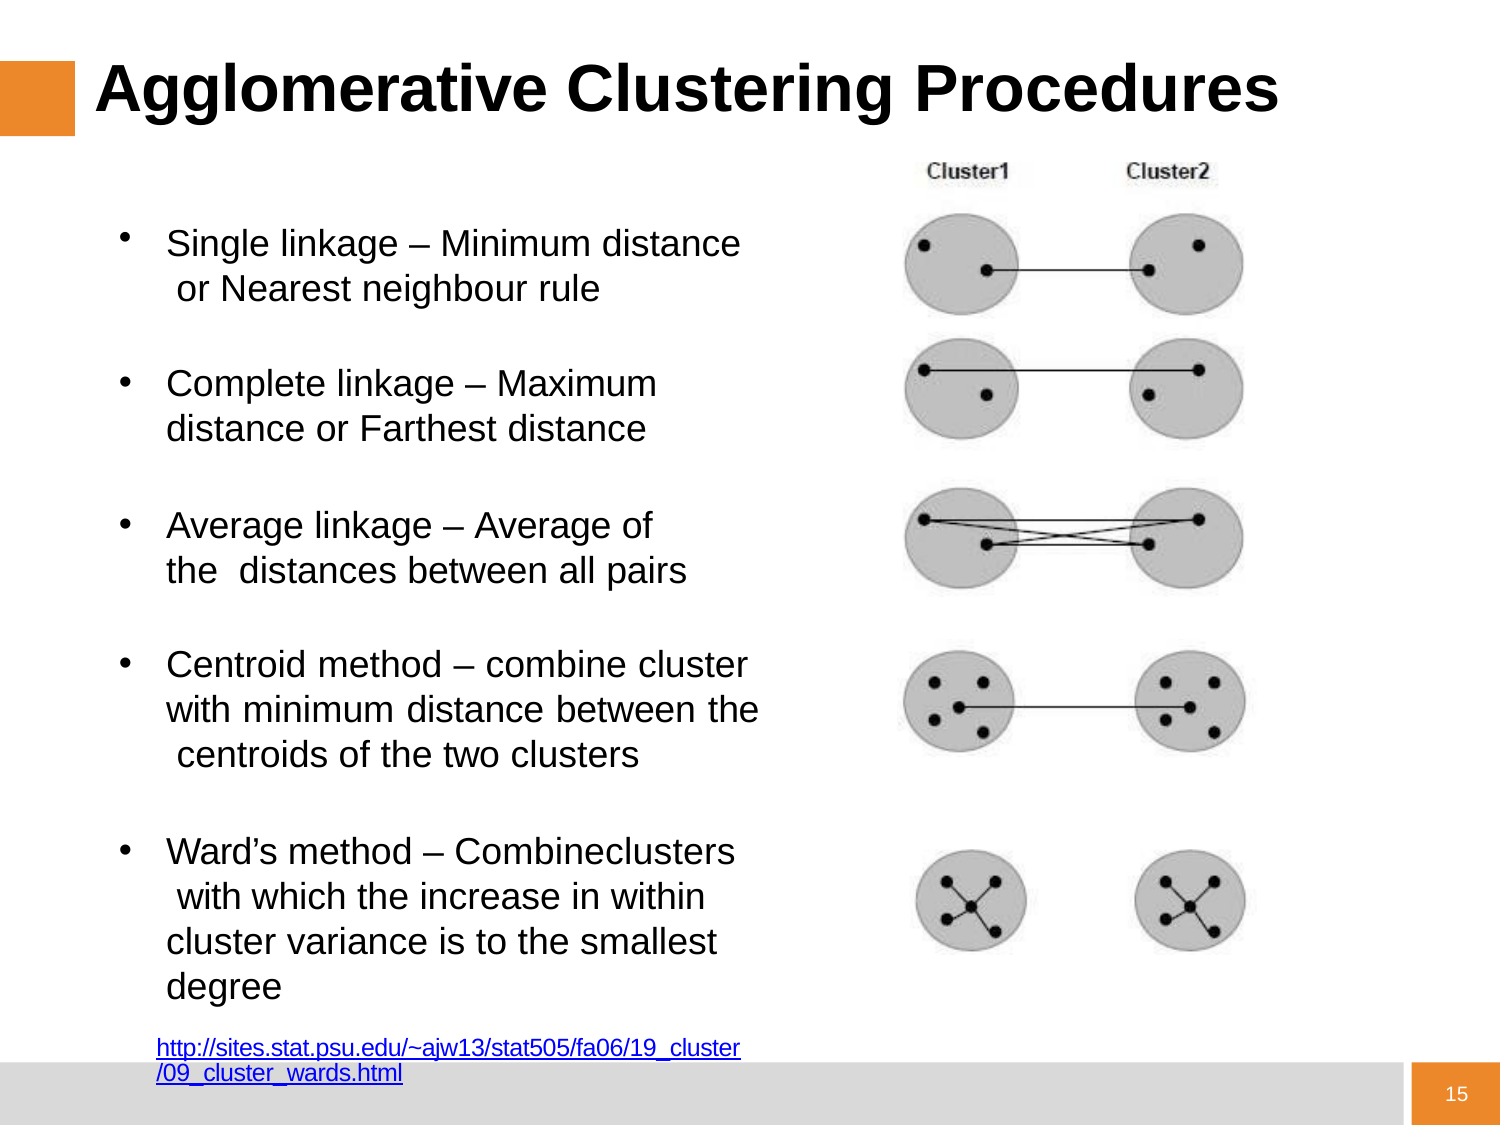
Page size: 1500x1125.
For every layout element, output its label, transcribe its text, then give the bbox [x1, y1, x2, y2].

text_box [902, 162, 1245, 597]
text_box Single linkage – Minimum distance or Nearest neighbour rule Complete linkage – Maximum distance or Farthest distance Average linkage – Average of the distances between all pairs Centroid method – combine cluster with minimum distance between the centroids of the two clusters Ward’s method – Combineclusters with which the increase in within cluster variance is to the smallest degree http://sites.stat.psu.edu/~ajw13/stat505/fa06/19_cluster/09_cluster_wards.html [116, 217, 998, 1062]
text_box [897, 639, 1257, 955]
slide_number 15 [1441, 1080, 1473, 1125]
title Agglomerative Clustering Procedures [92, 42, 1285, 233]
